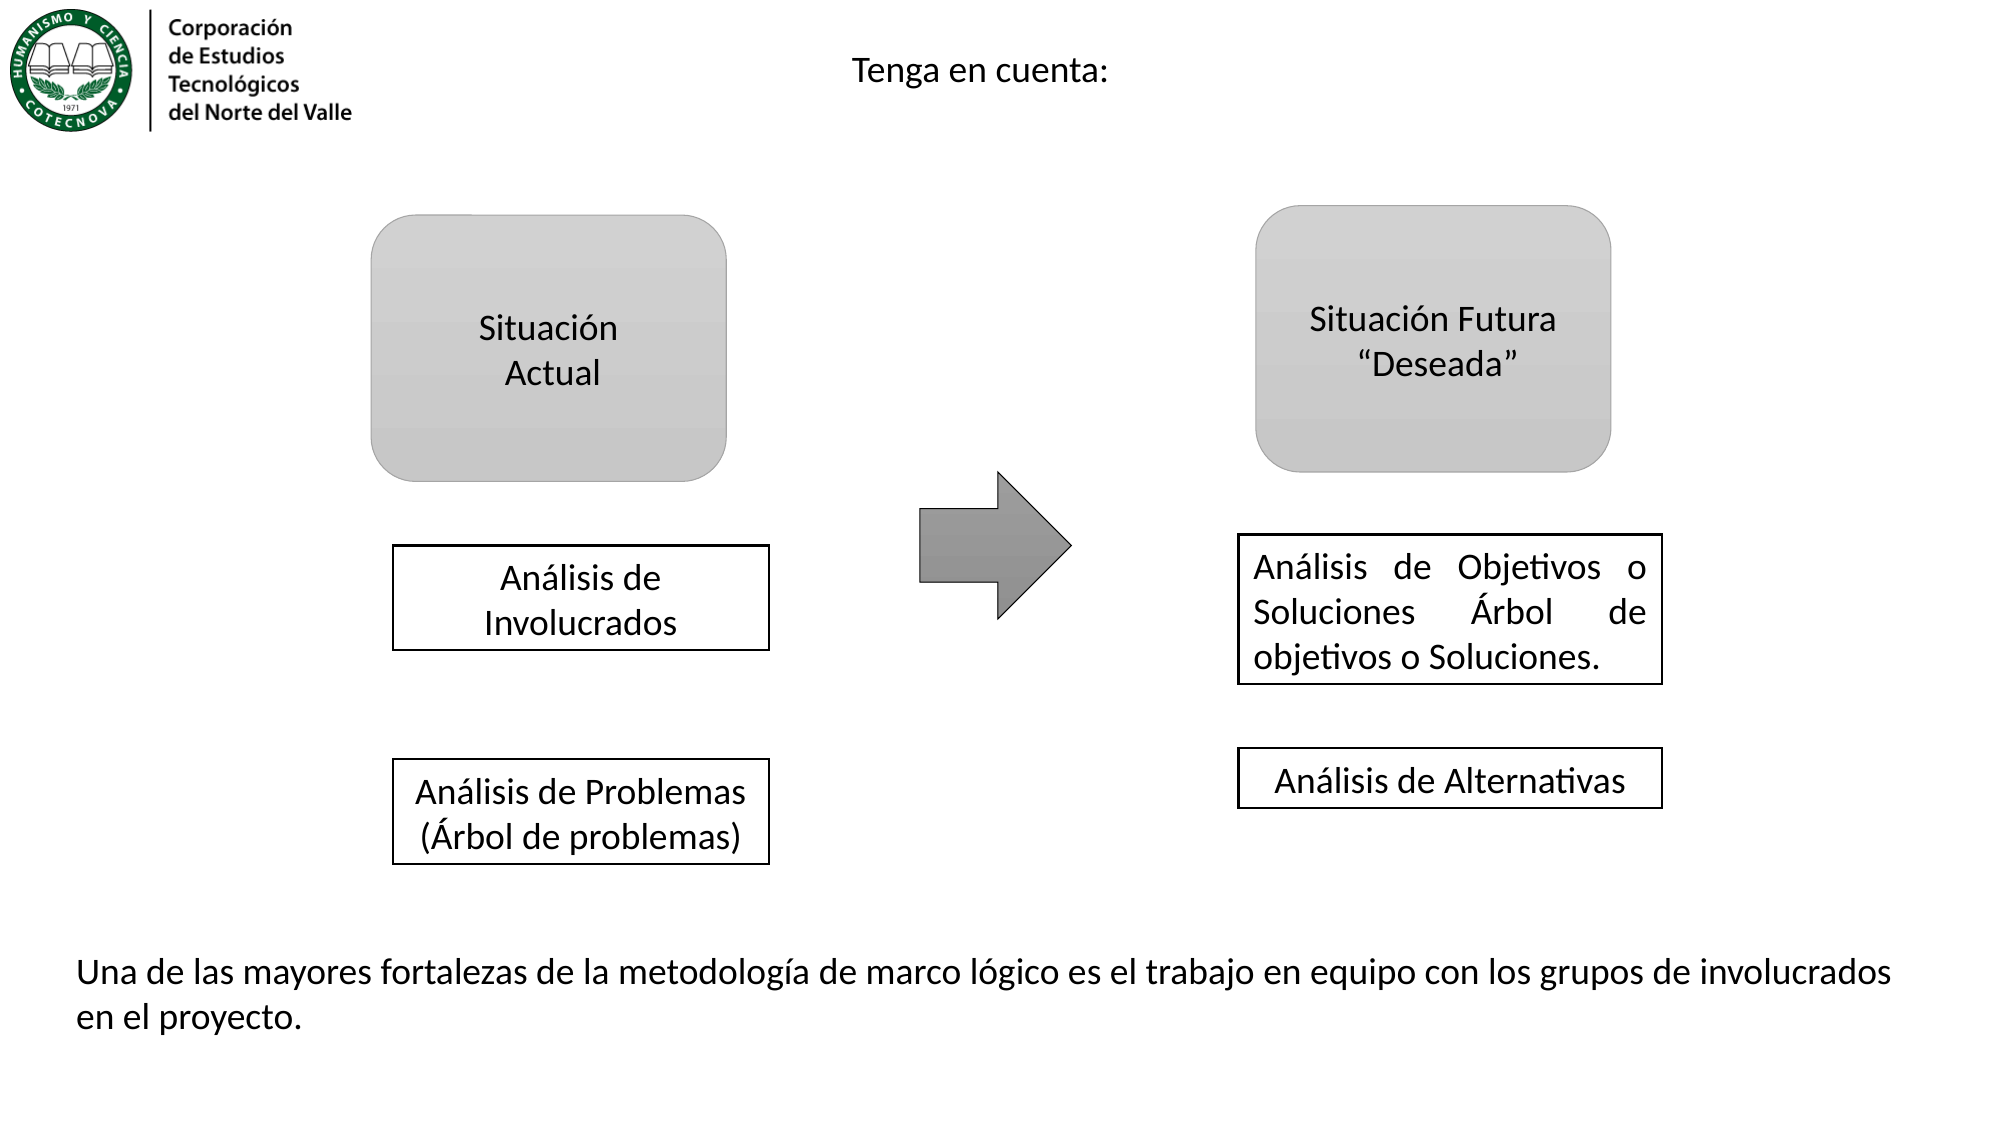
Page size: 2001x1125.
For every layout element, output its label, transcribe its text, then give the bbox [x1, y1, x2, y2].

text_box Análisis de Objetivos o Soluciones Árbol de objetivos o Soluciones. [1237, 533, 1663, 685]
text_box Situación Actual [370, 214, 727, 482]
text_box Tenga en cuenta: [837, 37, 1145, 98]
text_box Situación Futura “Deseada” [1255, 205, 1612, 473]
text_box [919, 470, 1073, 621]
picture [10, 9, 352, 132]
text_box Una de las mayores fortalezas de la metodología de marco lógico es el trabajo en equipo con los grupos de involucrados en el proyecto. [61, 939, 1946, 1045]
text_box Análisis de Involucrados [392, 544, 770, 651]
text_box Análisis de Alternativas [1237, 747, 1663, 809]
text_box Análisis de Problemas (Árbol de problemas) [392, 758, 770, 865]
